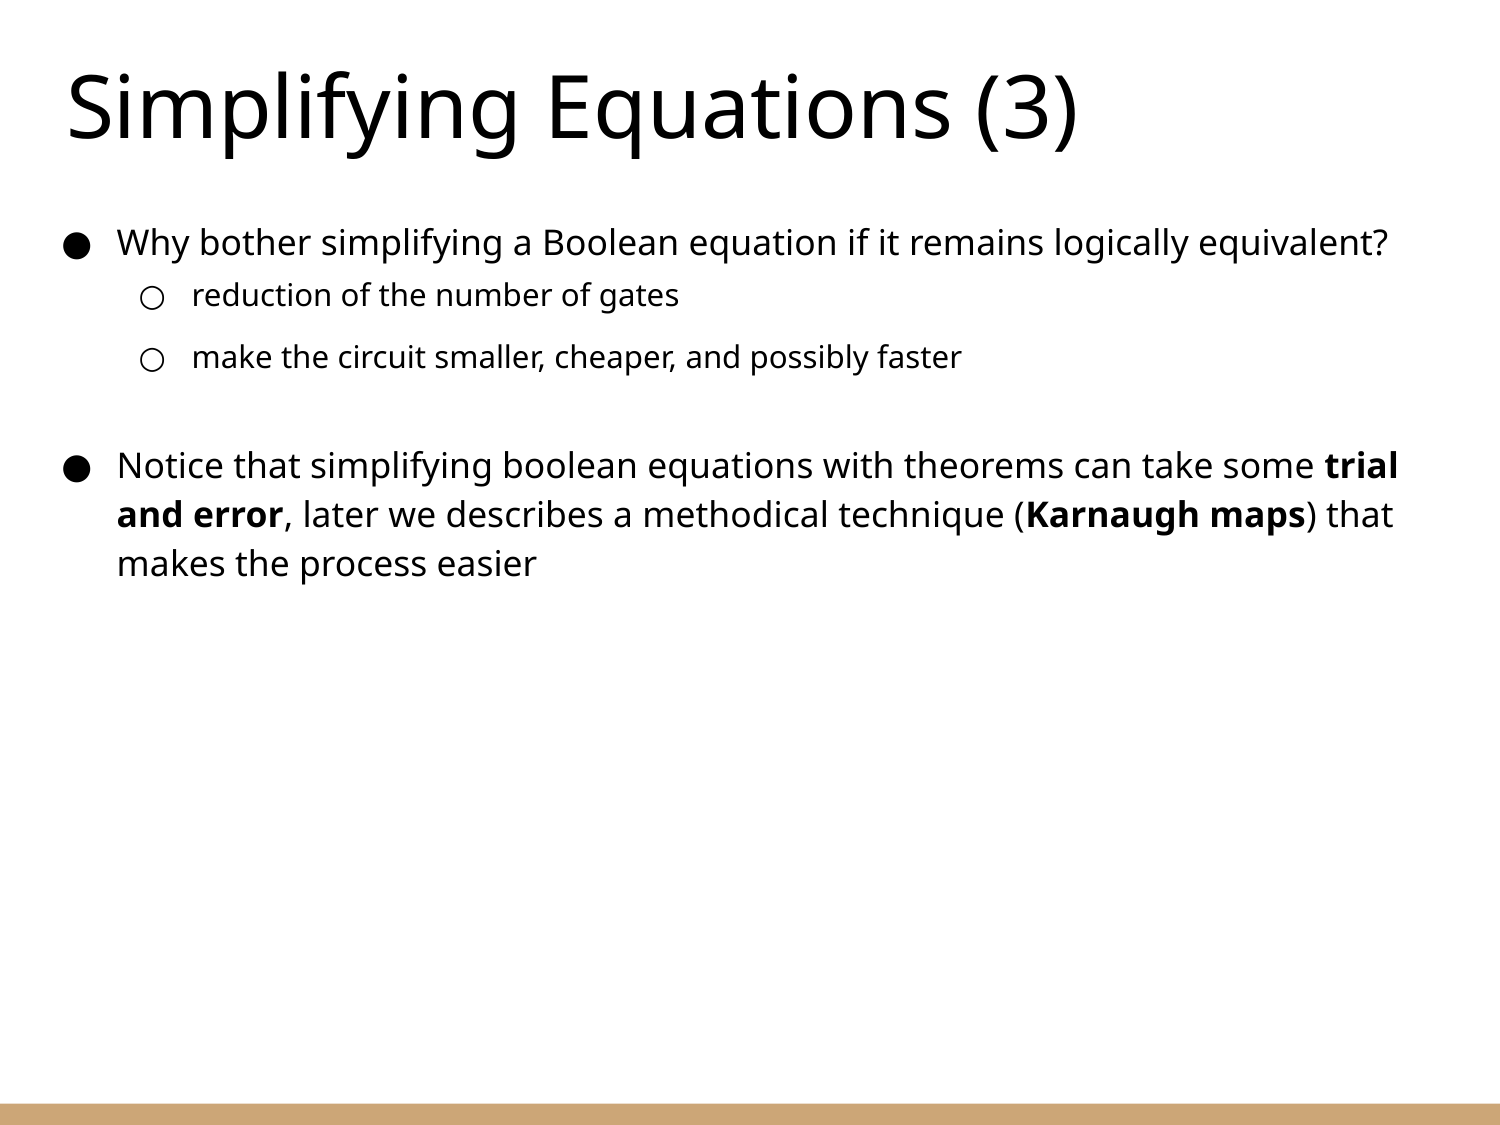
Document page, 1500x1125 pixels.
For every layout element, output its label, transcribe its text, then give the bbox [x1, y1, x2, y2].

title Simplifying Equations (3) [51, 69, 1449, 172]
list Why bother simplifying a Boolean equation if it remains logically equivalent? reduction of the number of gates make the circuit smaller, cheaper, and possibly faster Notice that simplifying boolean equations with theorems can take some trial and error, later we describes a methodical technique (Karnaugh maps) that makes the process easier [26, 198, 1474, 1078]
